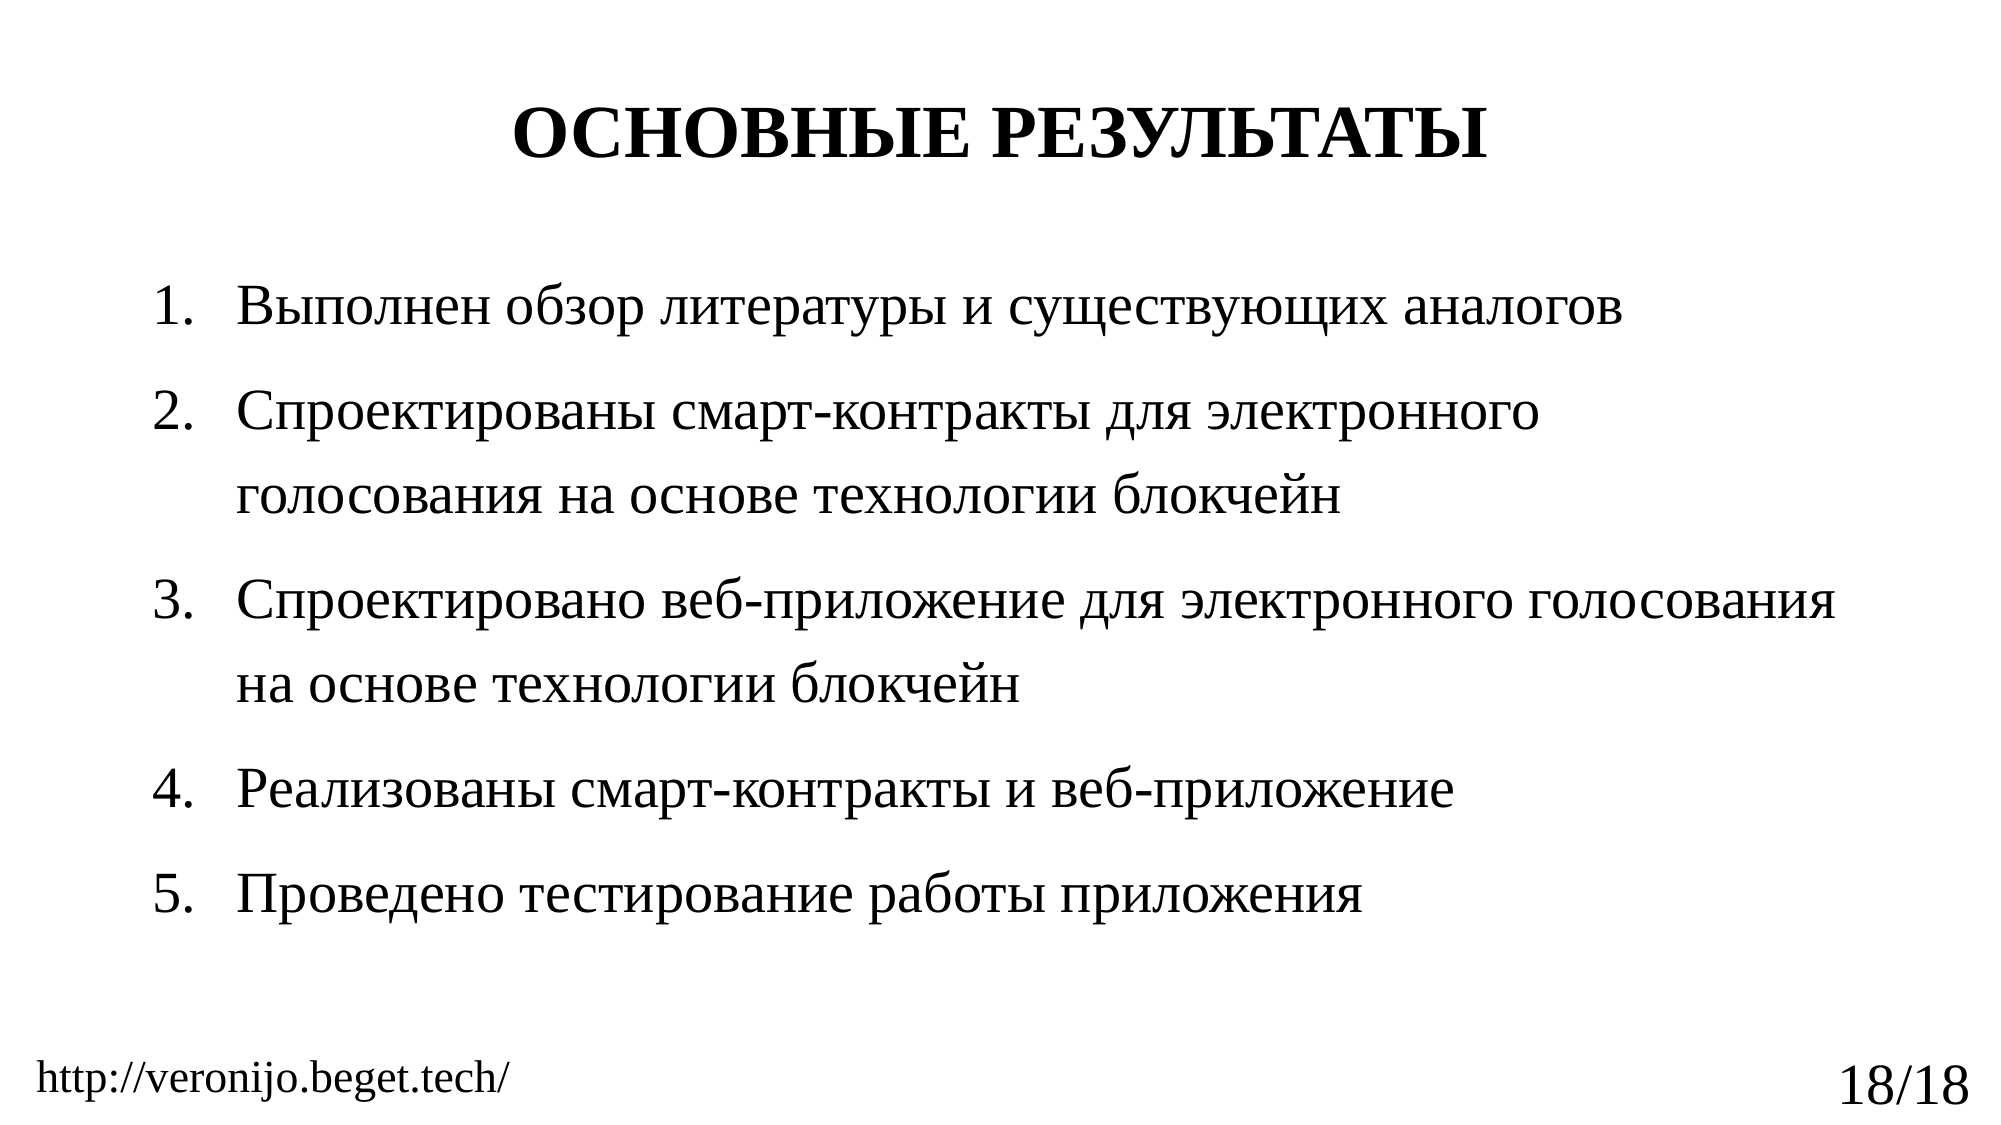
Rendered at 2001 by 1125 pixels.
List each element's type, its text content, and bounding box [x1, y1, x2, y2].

text_box 18/18 [1822, 1039, 2000, 1124]
text_box http://veronijo.beget.tech/ [21, 1039, 526, 1109]
title ОСНОВНЫЕ РЕЗУЛЬТАТЫ [137, 59, 1863, 207]
list Выполнен обзор литературы и существующих аналогов Спроектированы смарт-контракты для электронного голосования на основе технологии блокчейн Спроектировано веб-приложение для электронного голосования на основе технологии блокчейн Реализованы смарт-контракты и веб-приложение Проведено тестирование работы приложения [137, 244, 1863, 959]
